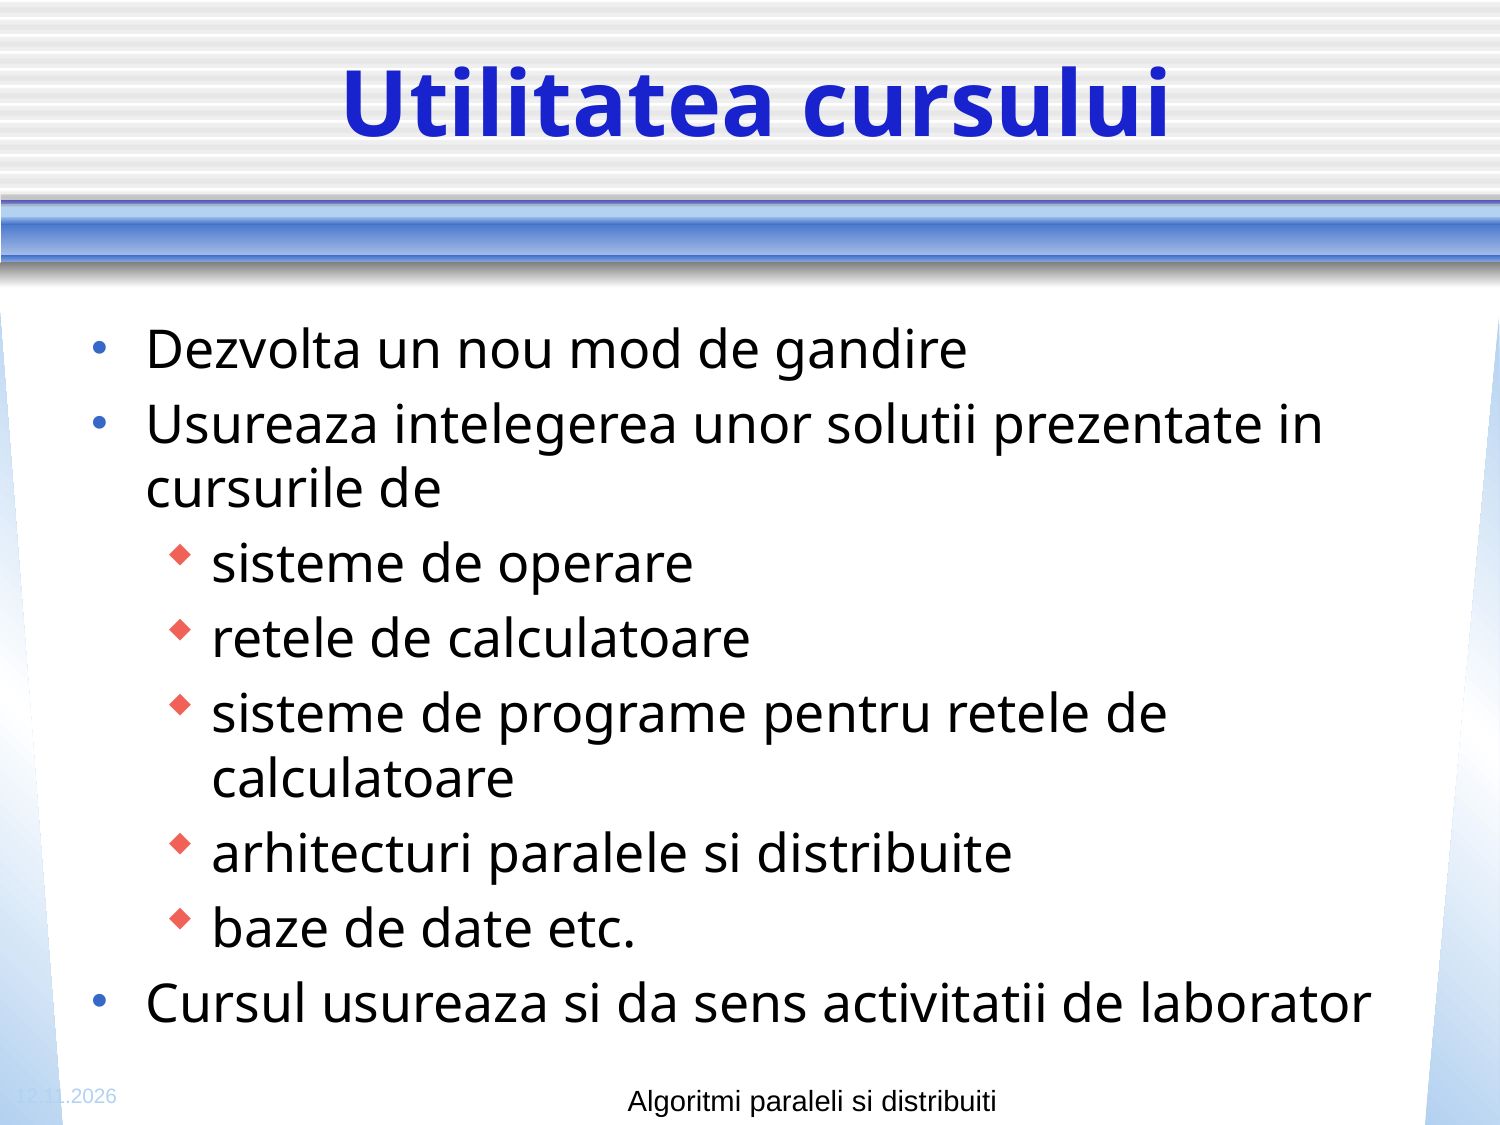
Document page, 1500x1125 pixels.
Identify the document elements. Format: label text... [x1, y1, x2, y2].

picture [0, 0, 1500, 194]
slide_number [0, 1074, 201, 1125]
footer Algoritmi paraleli si distribuiti [224, 1074, 1401, 1125]
list Dezvolta un nou mod de gandire Usureaza intelegerea unor solutii prezentate in cursurile de sisteme de operare retele de calculatoare sisteme de programe pentru retele de calculatoare arhitecturi paralele si distribuite baze de date etc. Cursul usureaza si da sens activitatii de laborator [75, 307, 1425, 1050]
title Utilitatea cursului [24, 12, 1488, 188]
